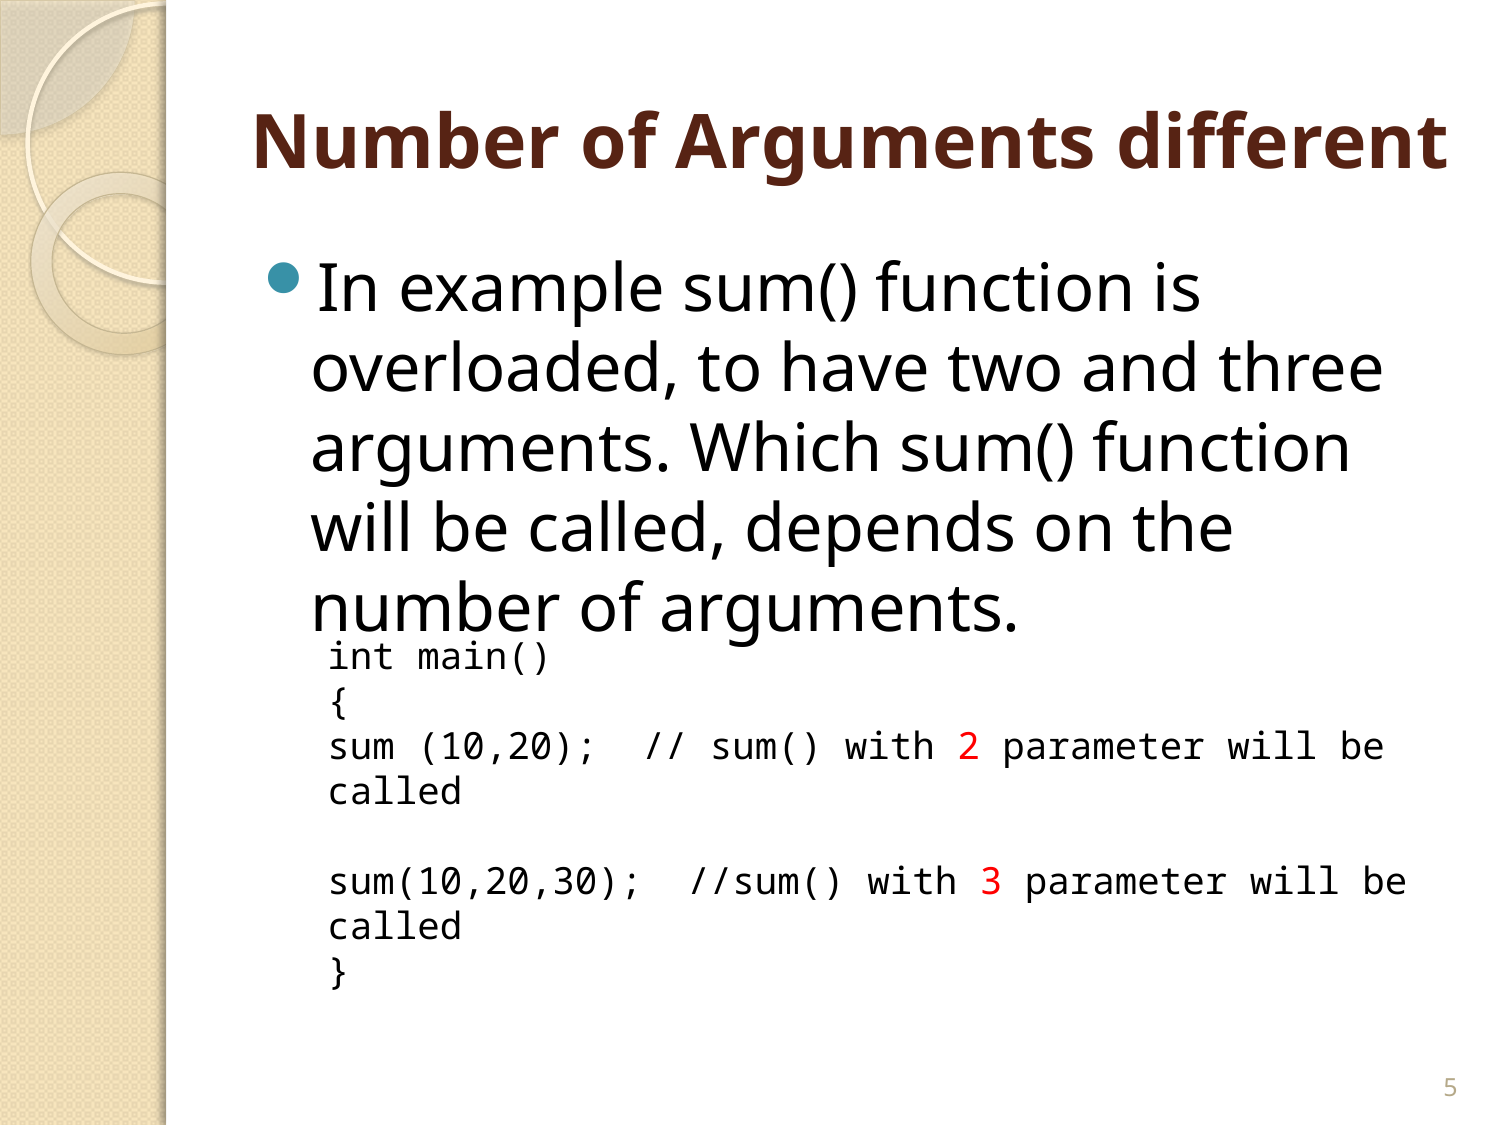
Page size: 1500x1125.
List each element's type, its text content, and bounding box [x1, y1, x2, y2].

list In example sum() function is overloaded, to have two and three arguments. Which sum() function will be called, depends on the number of arguments. [235, 237, 1466, 600]
slide_number 5 [1413, 1034, 1488, 1113]
text_box int main() { sum (10,20); // sum() with 2 parameter will be called sum(10,20,30); //sum() with 3 parameter will be called } [312, 624, 1475, 1000]
title Number of Arguments different [235, 45, 1466, 233]
